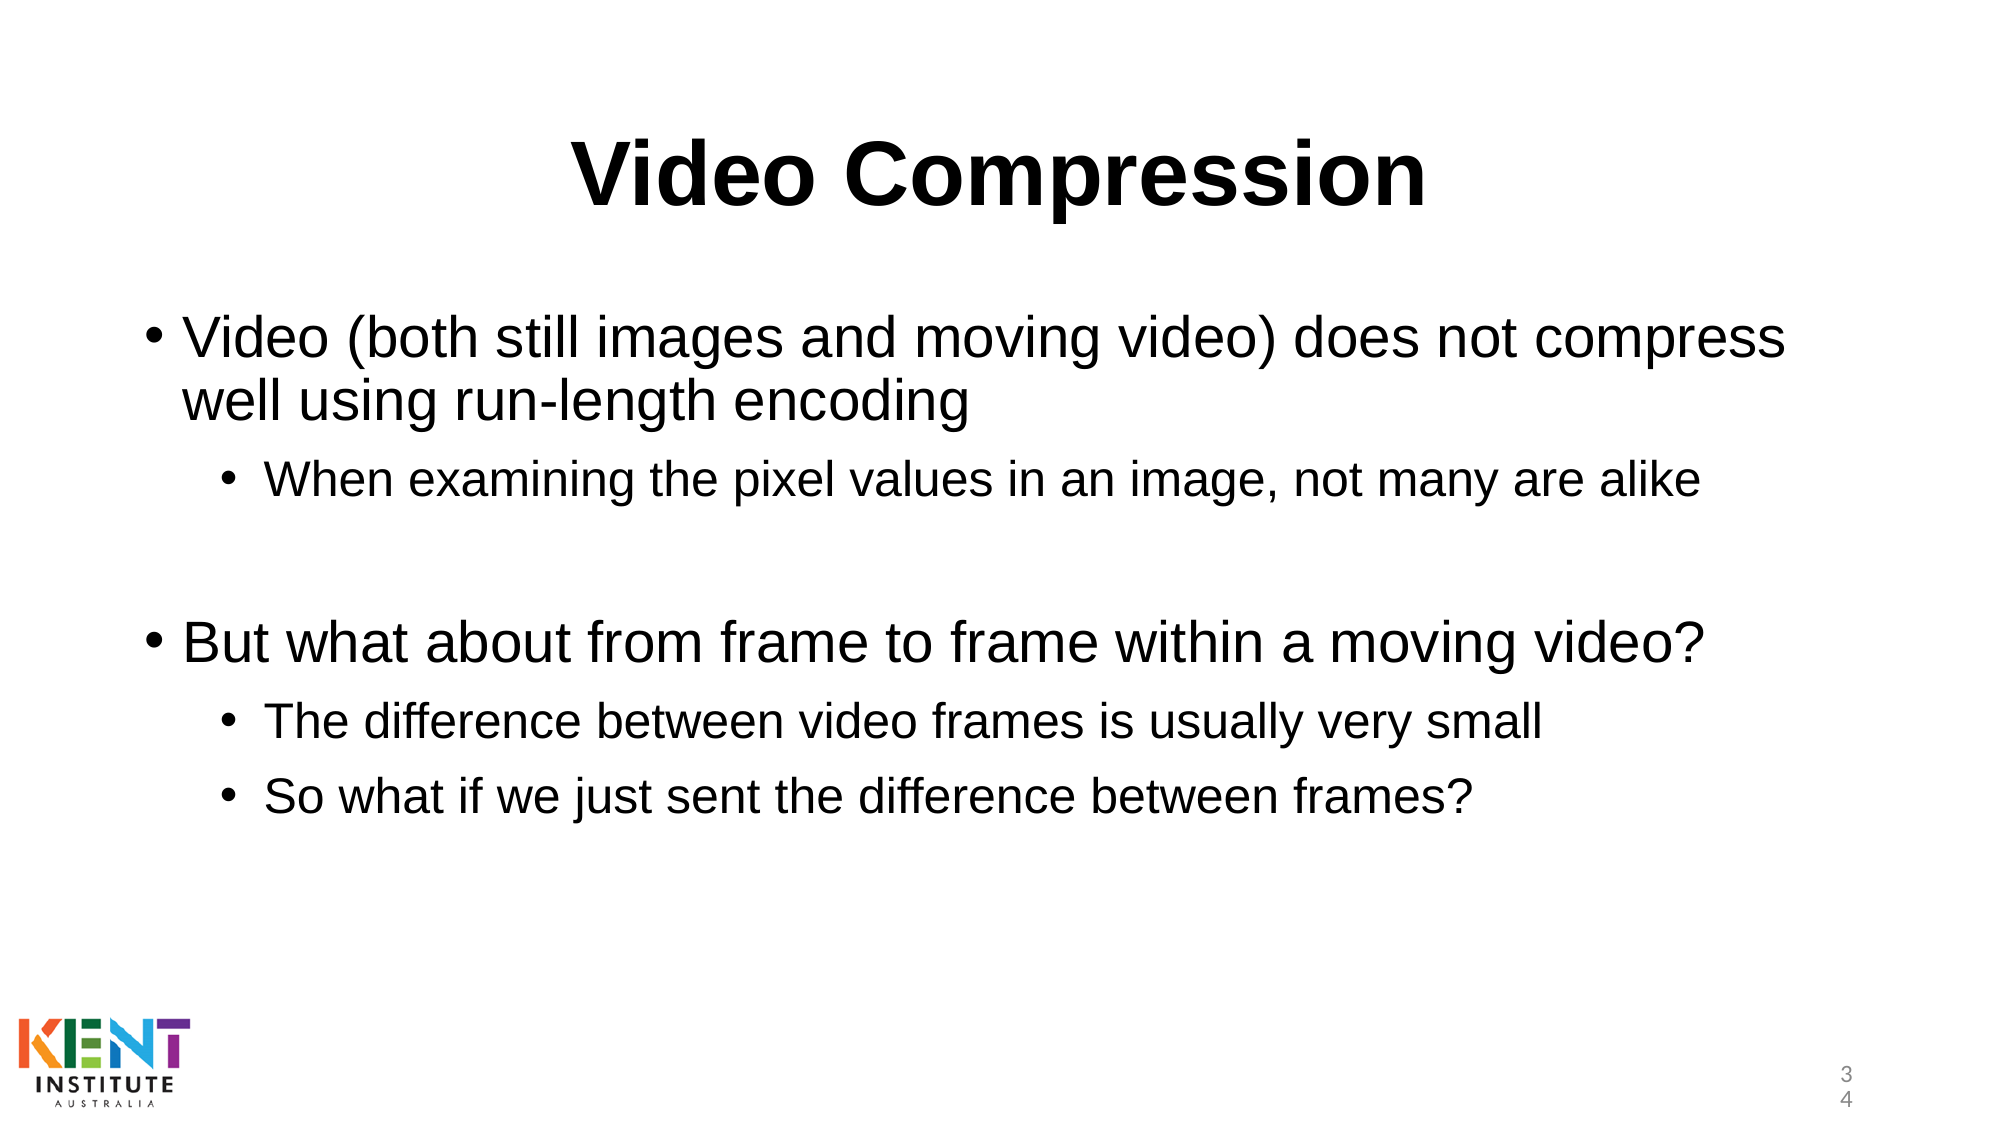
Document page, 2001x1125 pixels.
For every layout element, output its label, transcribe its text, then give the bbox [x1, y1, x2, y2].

title Video Compression [136, 59, 1863, 278]
list Video (both still images and moving video) does not compress well using run-length encoding When examining the pixel values in an image, not many are alike But what about from frame to frame within a moving video? The difference between video frames is usually very small So what if we just sent the difference between frames? [136, 298, 1863, 1014]
slide_number 34 [1832, 1050, 1863, 1096]
picture [0, 1000, 208, 1125]
